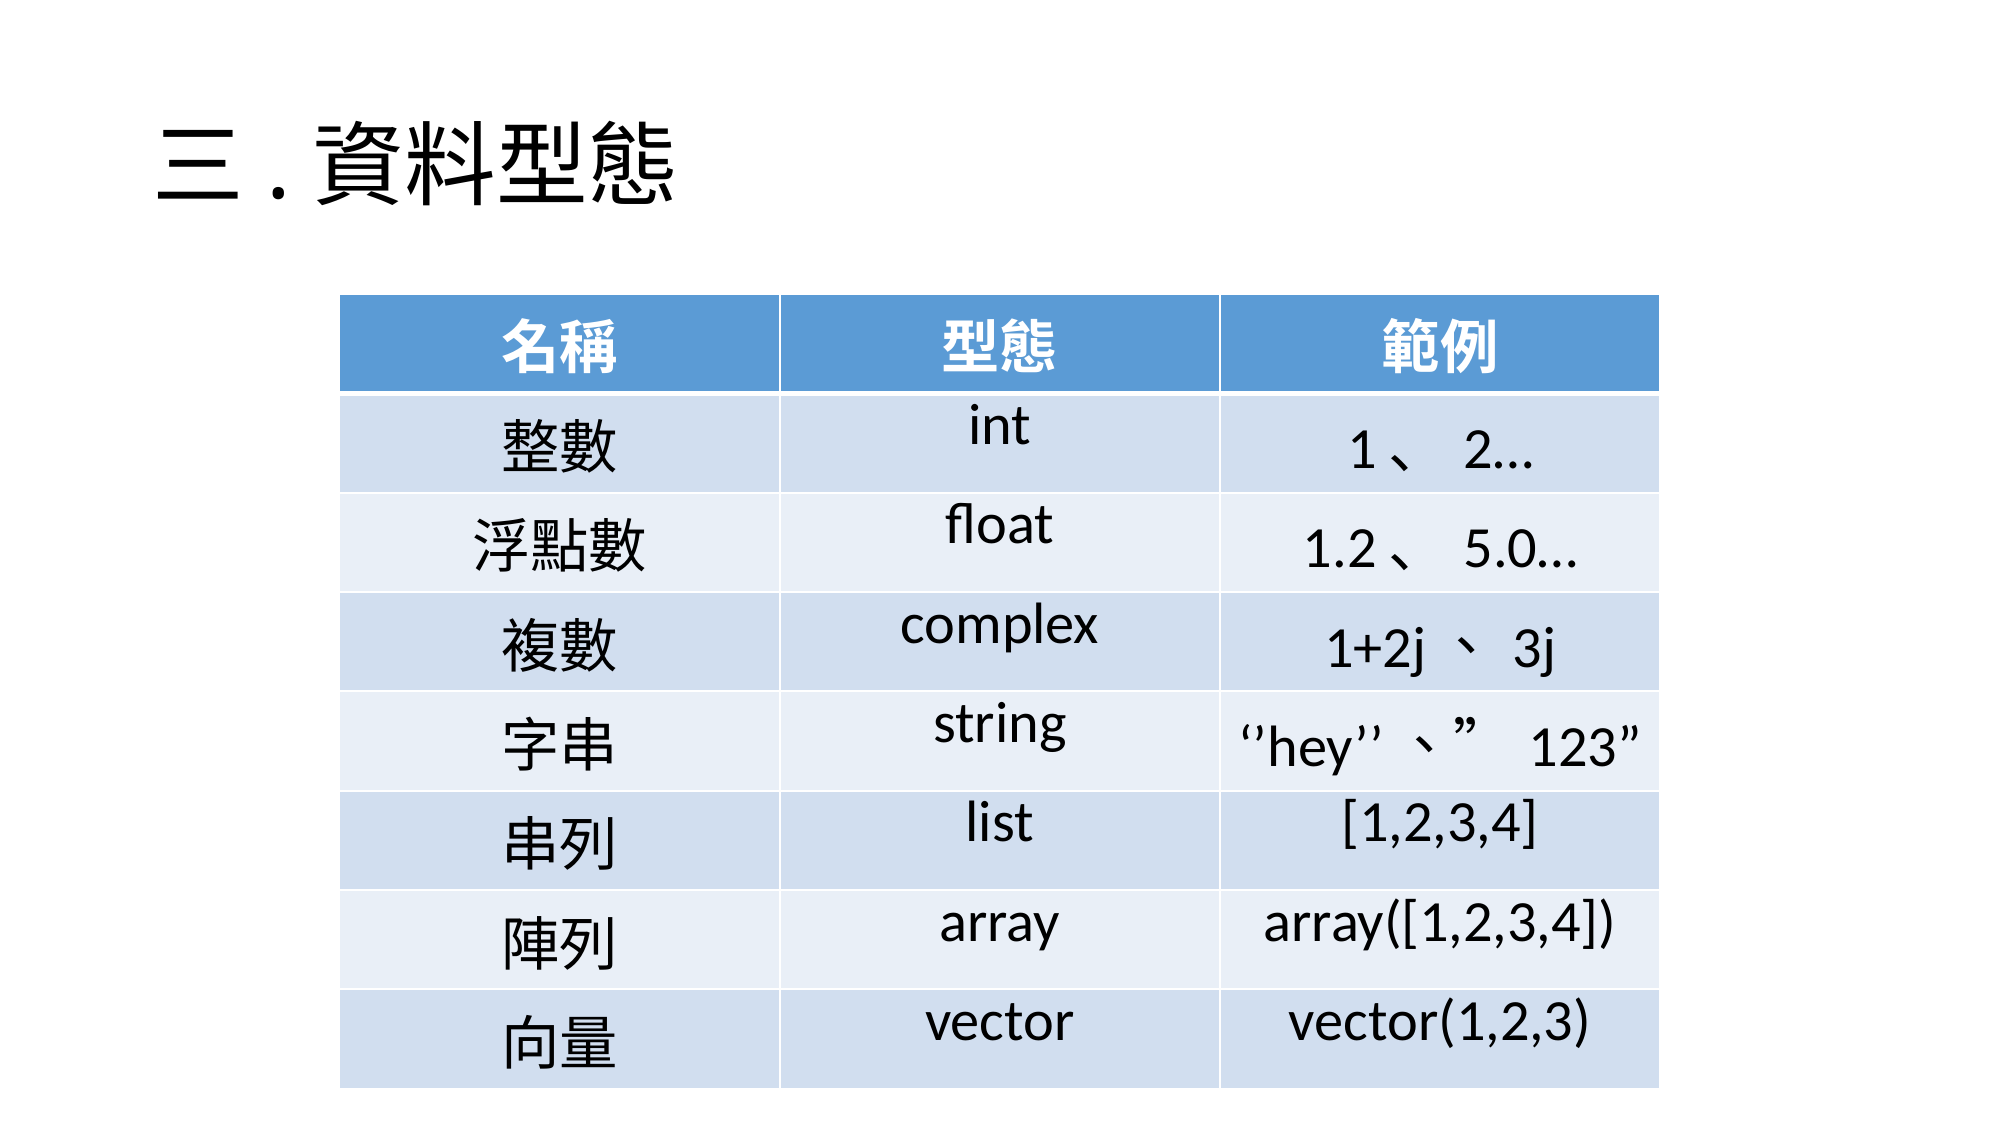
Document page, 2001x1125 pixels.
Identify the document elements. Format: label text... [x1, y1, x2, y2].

table_cell array [781, 891, 1219, 988]
title 三.資料型態 [137, 59, 1863, 278]
table_cell complex [781, 593, 1219, 690]
table_cell 1.2、5.0… [1221, 494, 1659, 591]
table_cell 陣列 [340, 891, 779, 988]
table_cell float [781, 494, 1219, 591]
table_cell 串列 [340, 792, 779, 889]
table_header 型態 [781, 295, 1219, 391]
table_cell 浮點數 [340, 494, 779, 591]
table_header 名稱 [340, 295, 779, 391]
table_cell 複數 [340, 593, 779, 690]
table_cell vector [781, 990, 1219, 1088]
table_header 範例 [1221, 295, 1659, 391]
table_cell int [781, 396, 1219, 492]
table_cell 整數 [340, 396, 779, 492]
table_cell vector(1,2,3) [1221, 990, 1659, 1088]
table_cell array([1,2,3,4]) [1221, 891, 1659, 988]
table_cell string [781, 692, 1219, 790]
table_cell 向量 [340, 990, 779, 1088]
table_cell 1+2j、3j [1221, 593, 1659, 690]
table_cell 1、2… [1221, 396, 1659, 492]
table_cell list [781, 792, 1219, 889]
table_cell ‘’hey’’、”123” [1221, 692, 1659, 790]
table_cell [1,2,3,4] [1221, 792, 1659, 889]
table_cell 字串 [340, 692, 779, 790]
